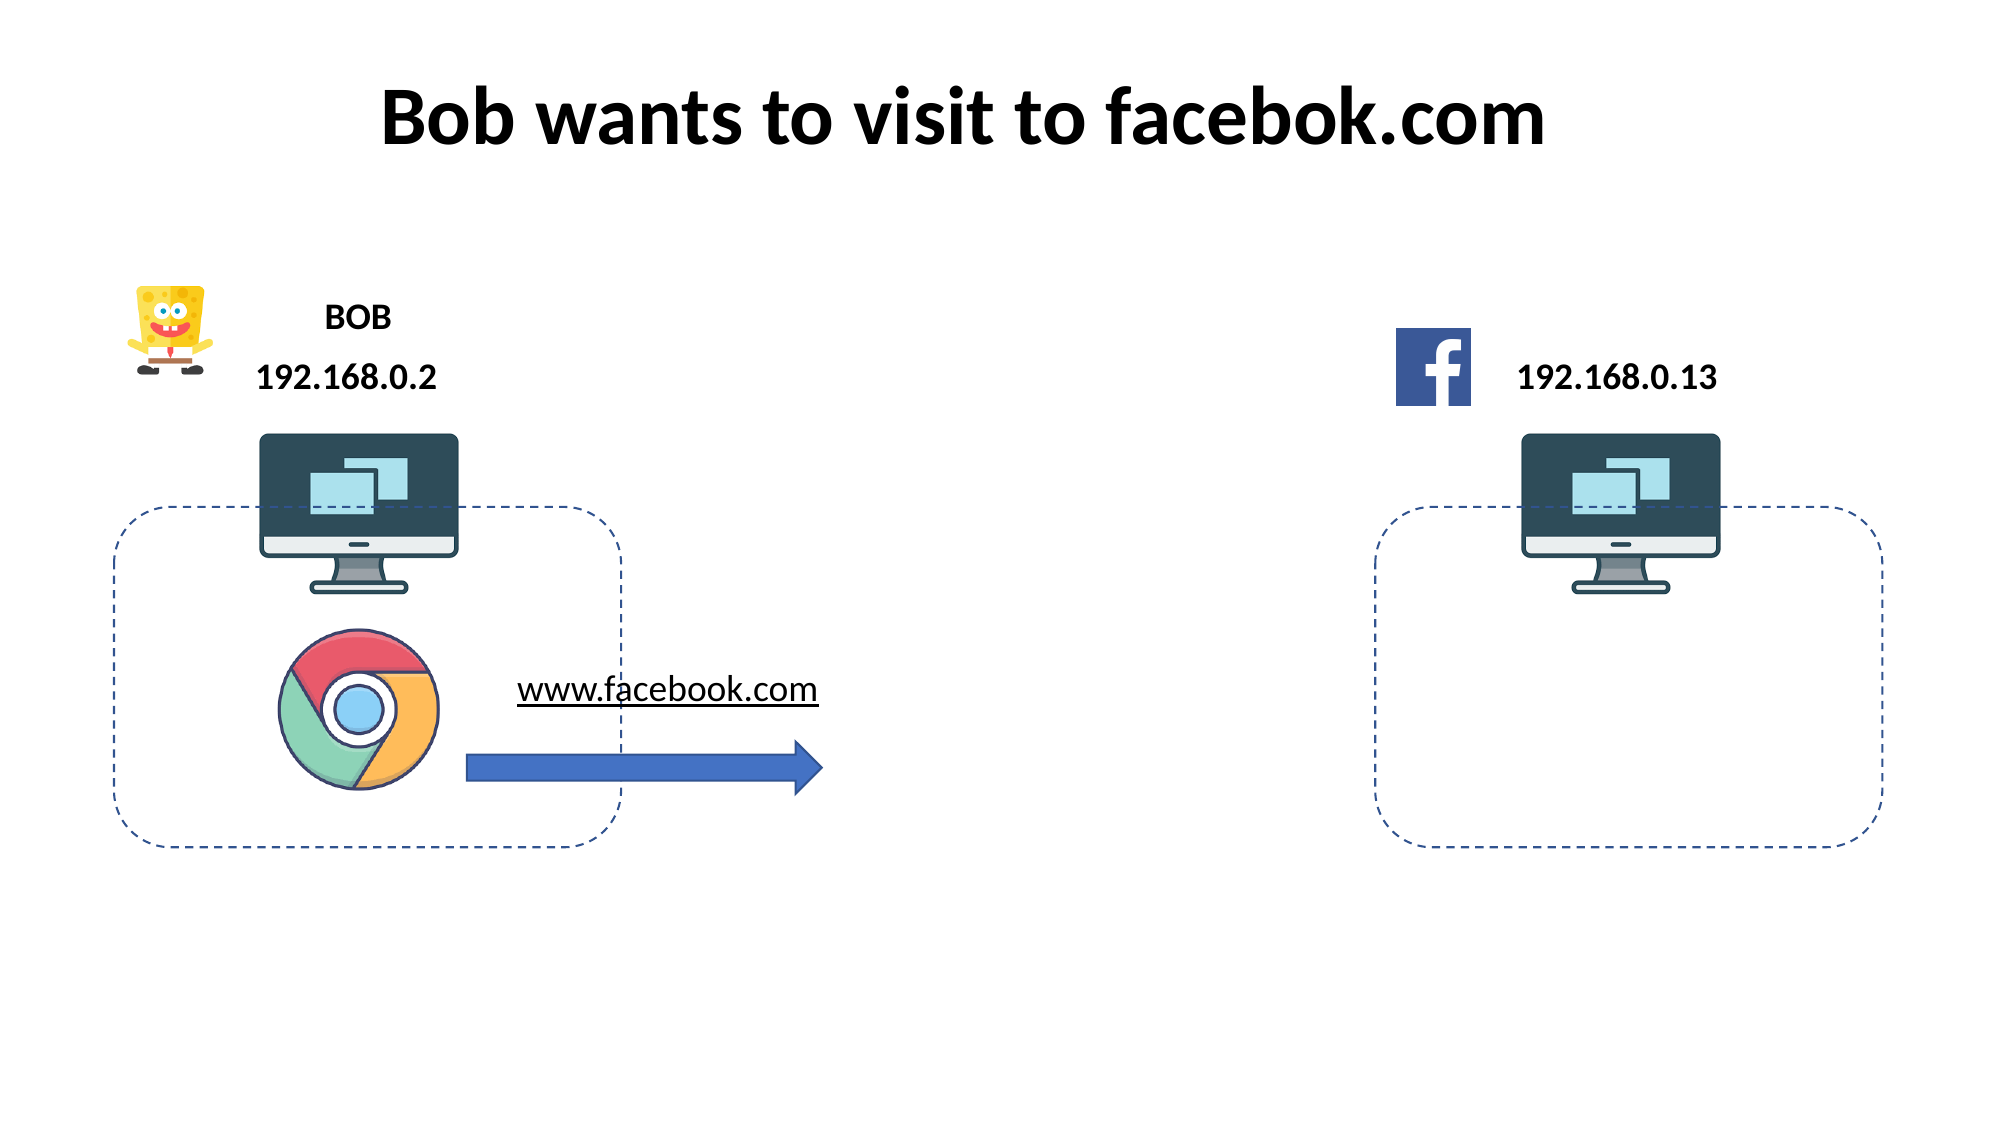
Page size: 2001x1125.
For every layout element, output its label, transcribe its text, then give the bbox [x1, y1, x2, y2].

picture [1395, 328, 1471, 406]
picture [1511, 405, 1729, 622]
text_box www.facebook.com [502, 656, 858, 762]
picture [274, 625, 444, 794]
text_box 192.168.0.13 [1501, 344, 1735, 405]
text_box [466, 741, 822, 794]
text_box BOB [309, 284, 408, 345]
text_box Bob wants to visit to facebok.com [358, 53, 1570, 169]
text_box [113, 506, 622, 848]
picture [94, 254, 246, 406]
text_box [1375, 506, 1883, 848]
text_box 192.168.0.2 [250, 344, 453, 403]
picture [250, 405, 468, 622]
